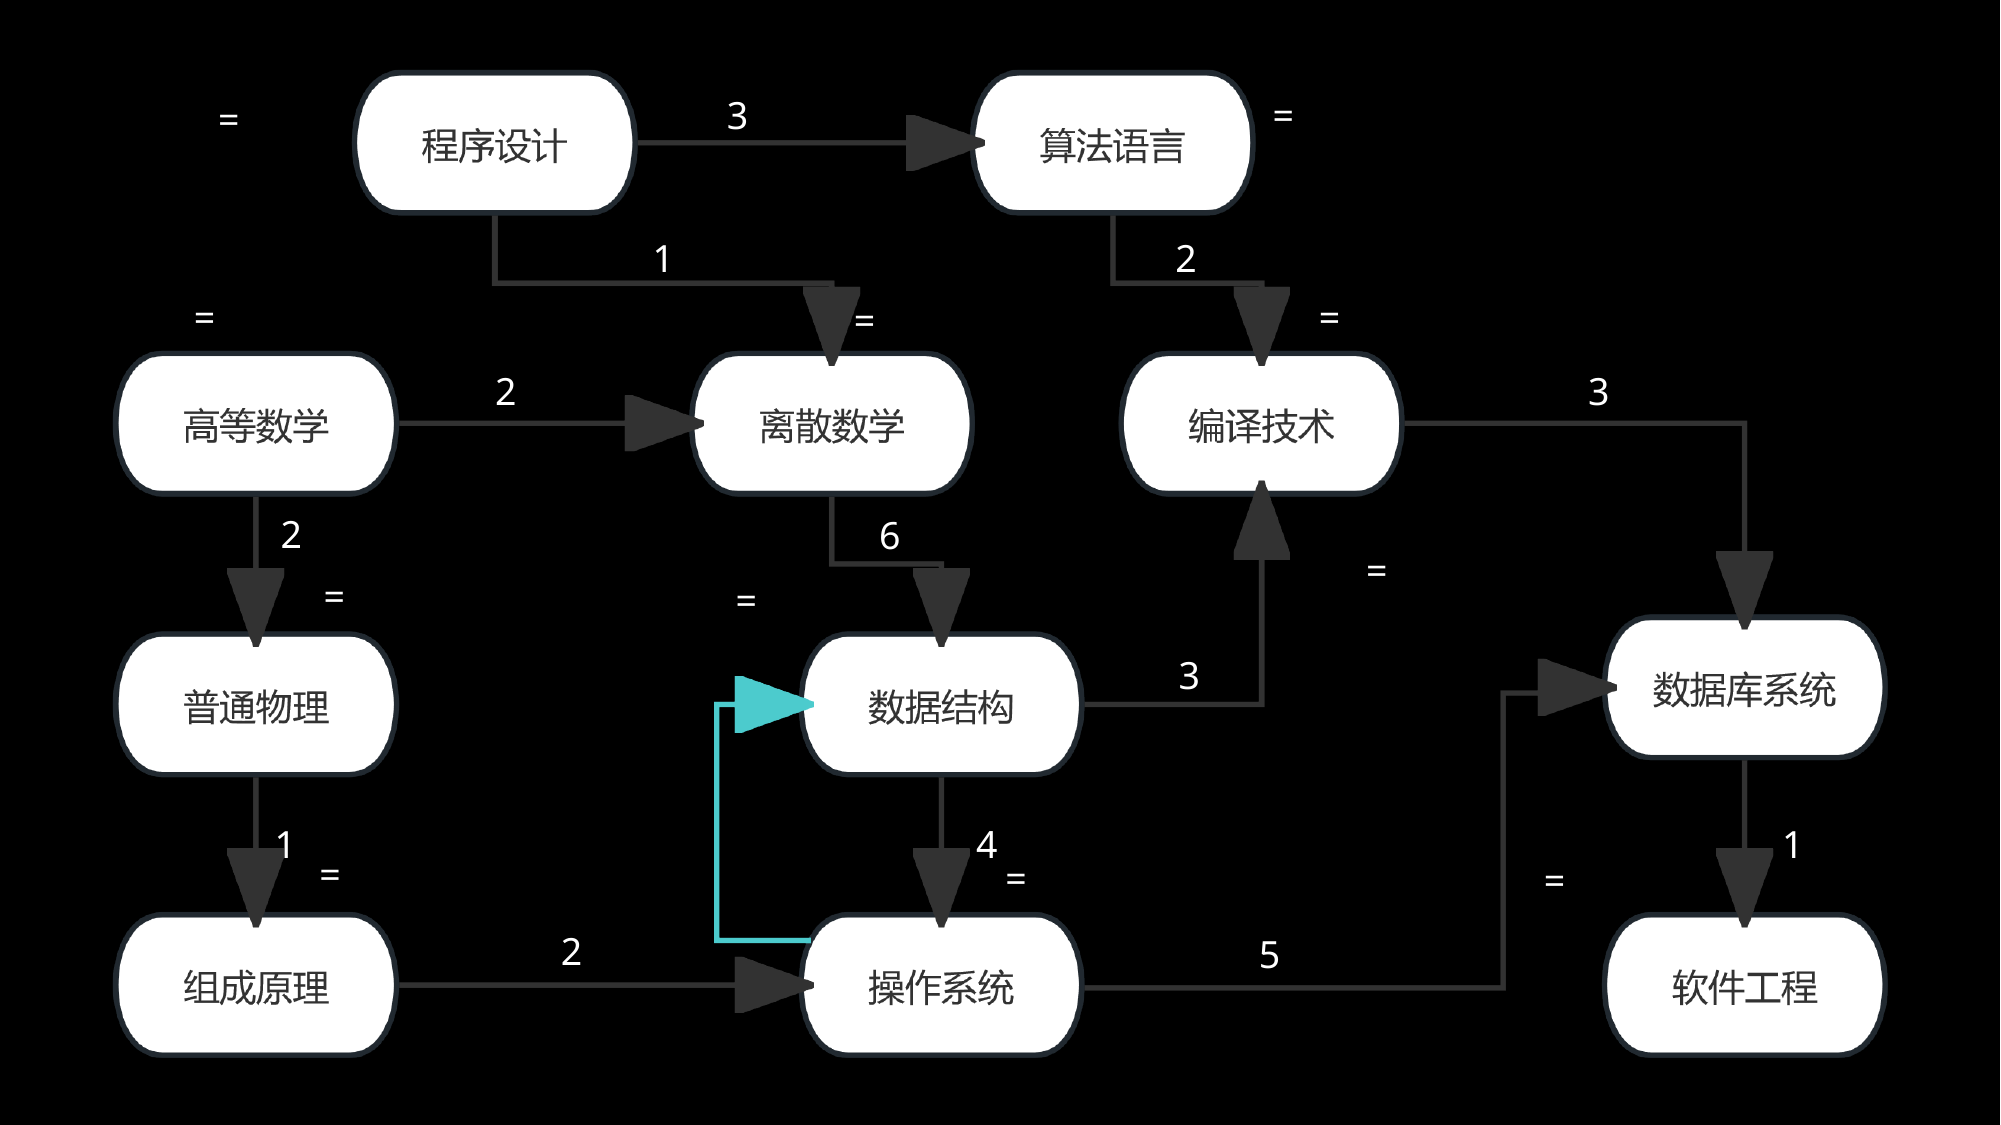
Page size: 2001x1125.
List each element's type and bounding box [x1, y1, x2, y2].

list [45, 2, 1955, 1125]
